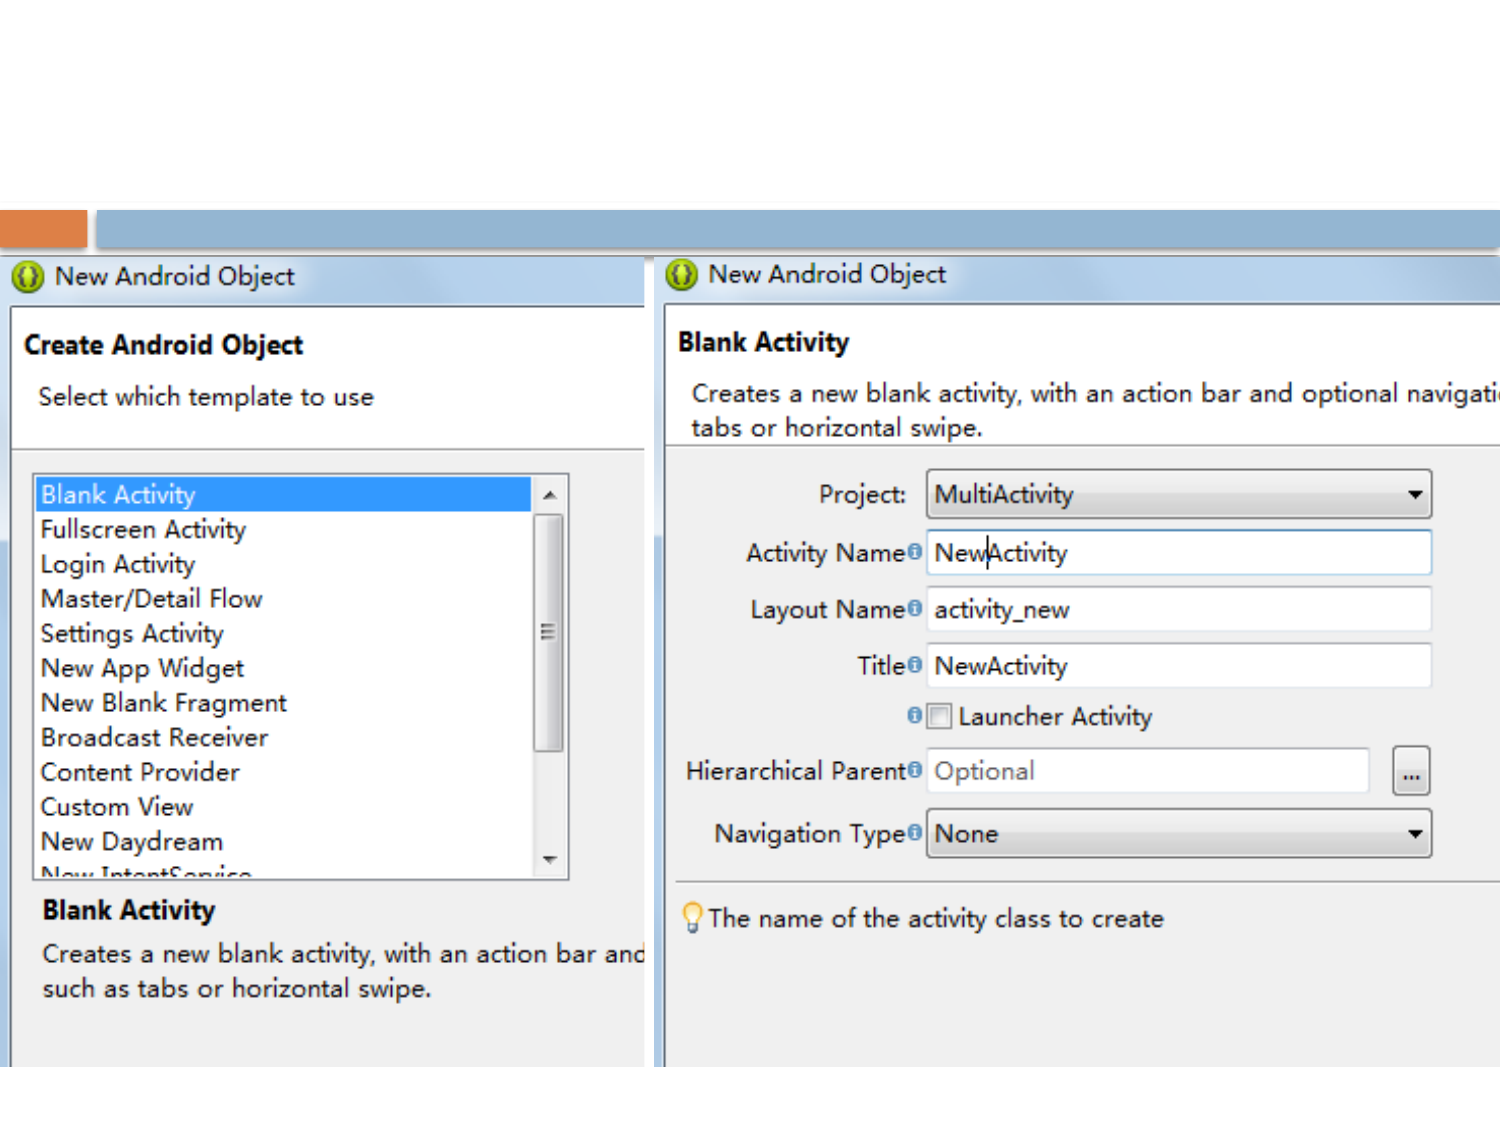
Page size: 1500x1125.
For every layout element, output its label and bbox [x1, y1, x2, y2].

picture [654, 257, 1500, 1067]
picture [0, 257, 645, 1067]
